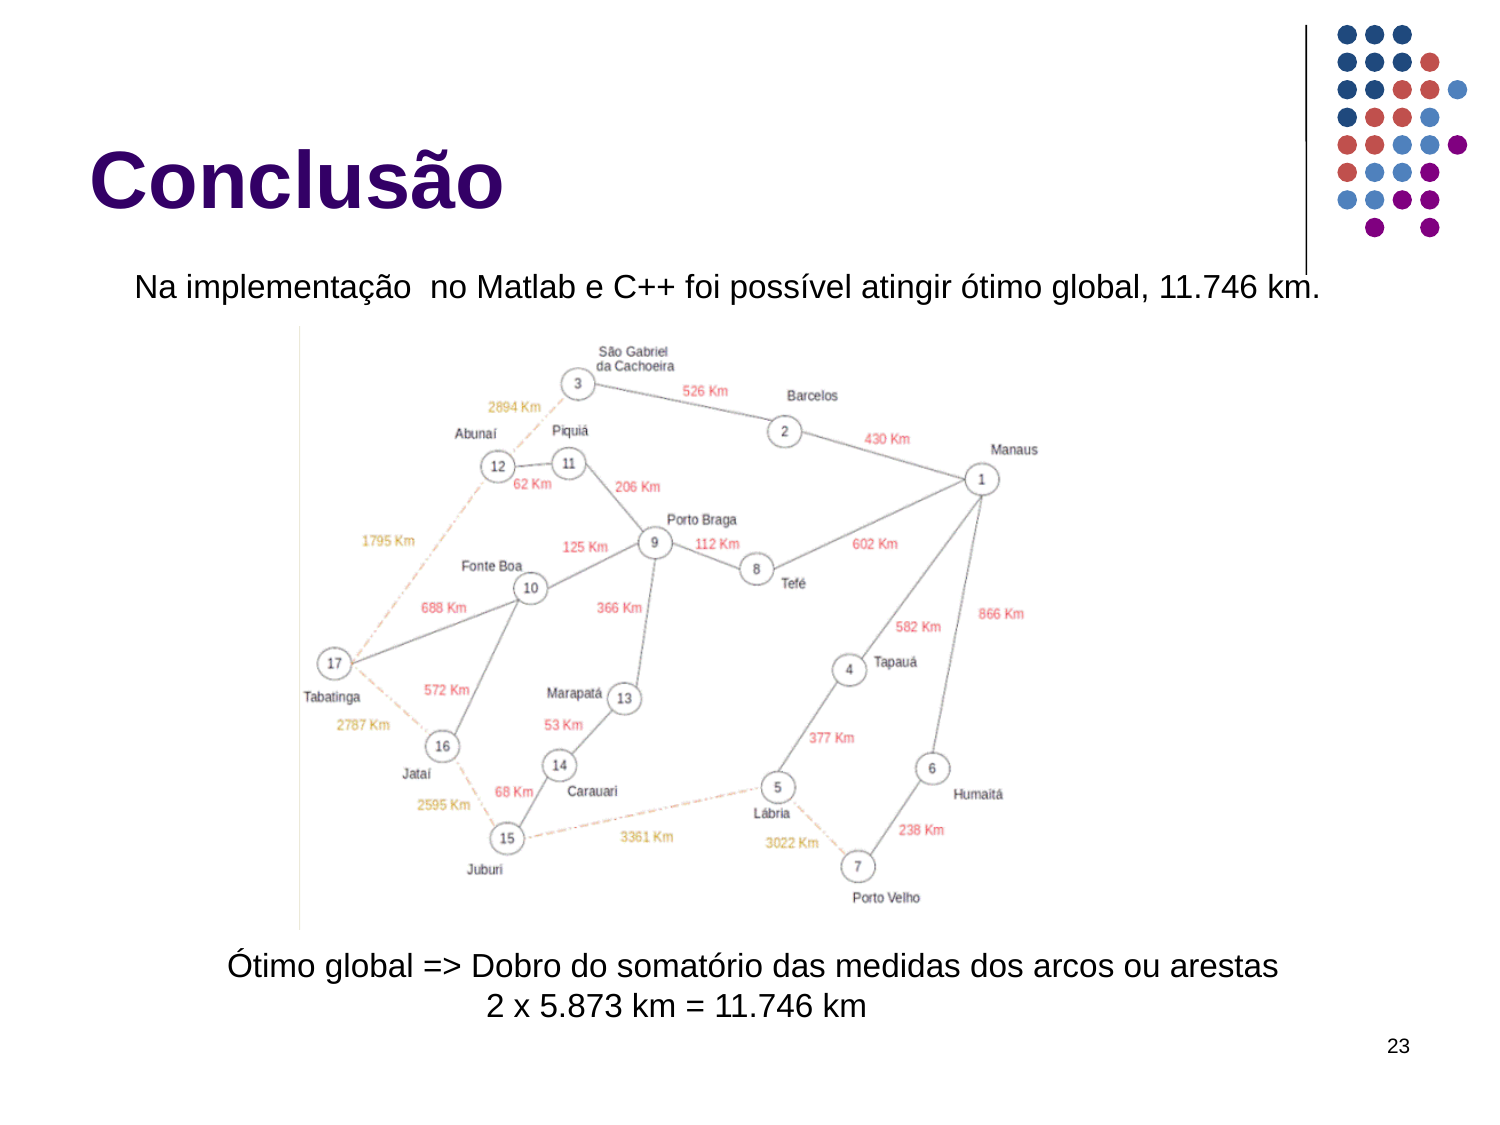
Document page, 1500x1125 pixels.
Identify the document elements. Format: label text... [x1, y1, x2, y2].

picture [299, 326, 1070, 930]
text_box Na implementação no Matlab e C++ foi possível atingir ótimo global, 11.746 km. Ótimo global => Dobro do somatório das medidas dos arcos ou arestas 2 x 5.873 km = 11.746 km [82, 258, 1413, 1016]
text_box <número> [1074, 1025, 1425, 1100]
text_box Conclusão [74, 20, 1313, 233]
